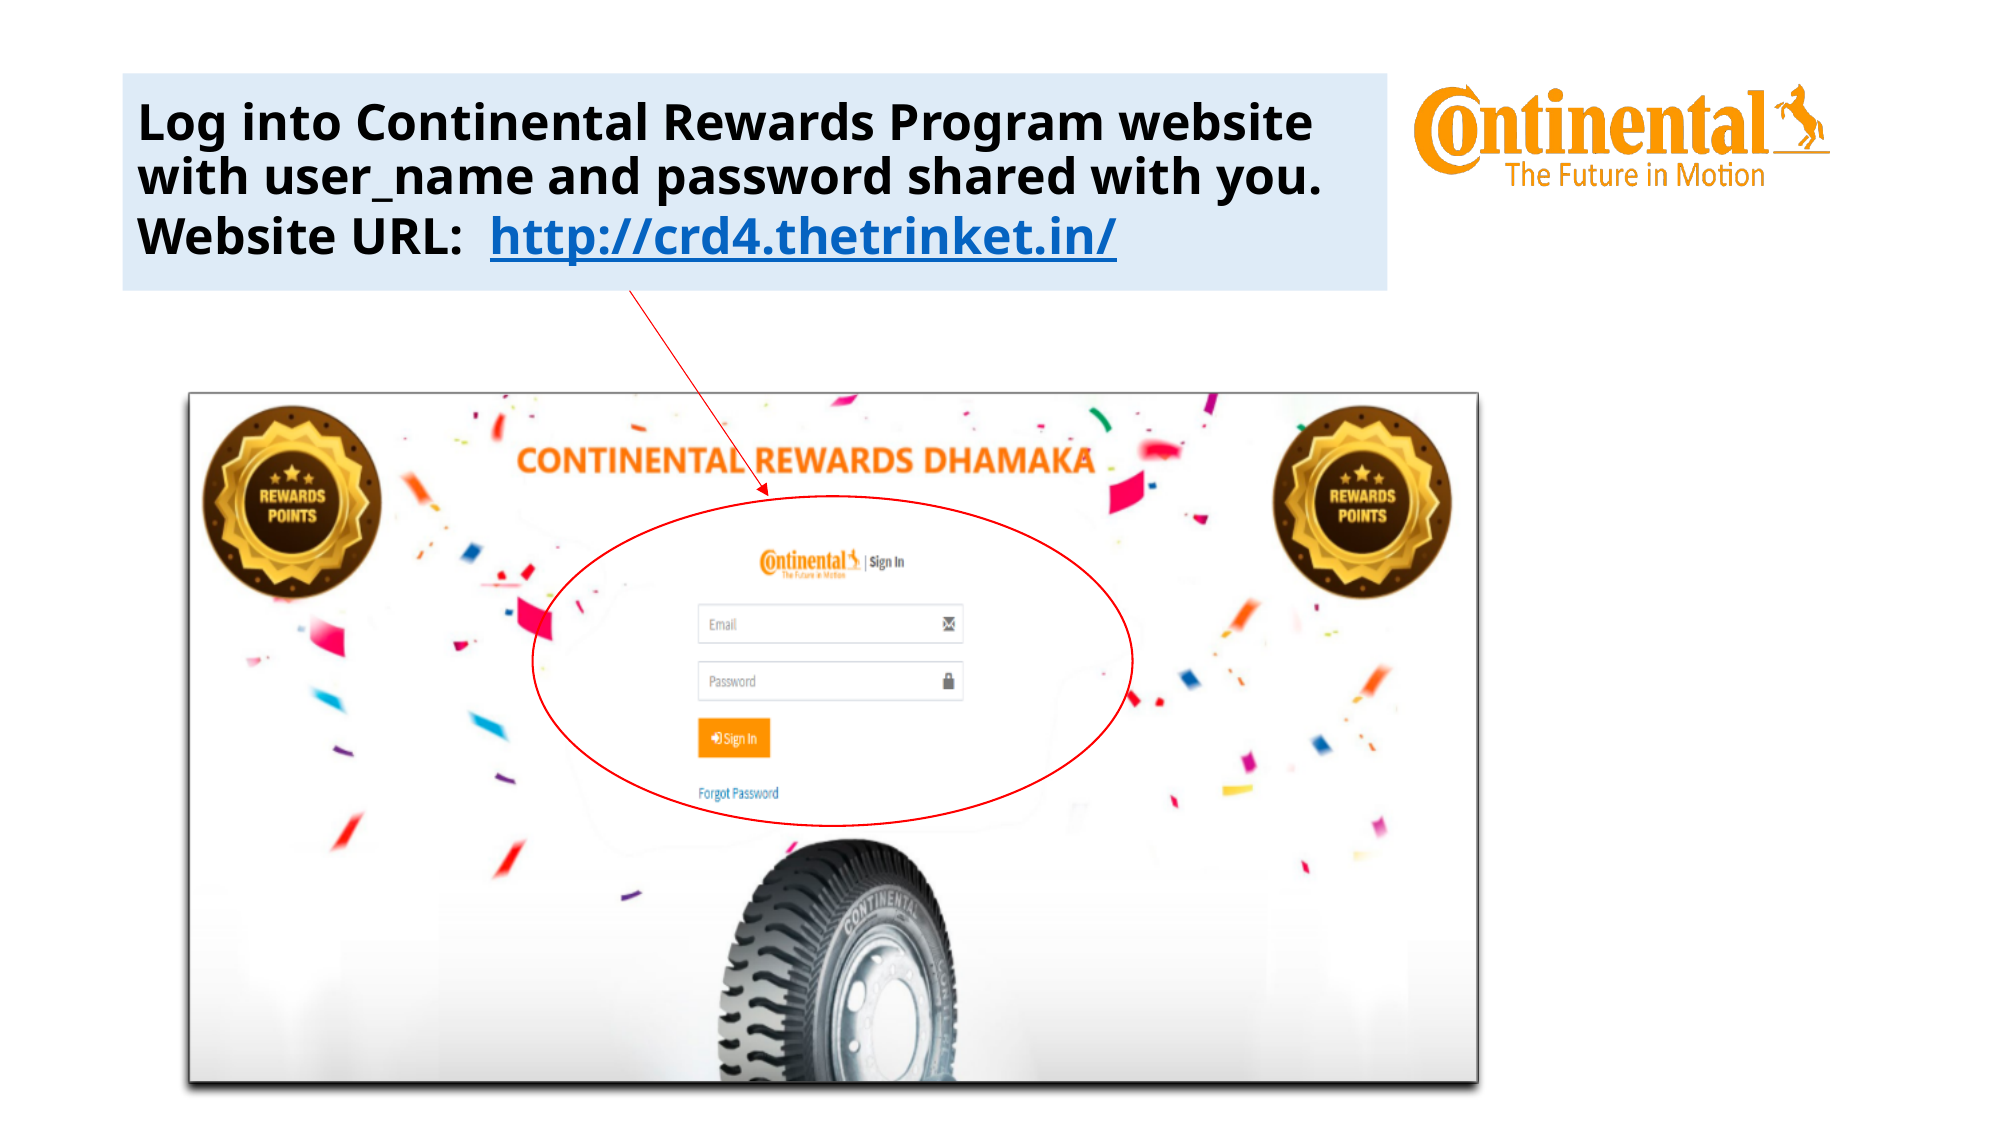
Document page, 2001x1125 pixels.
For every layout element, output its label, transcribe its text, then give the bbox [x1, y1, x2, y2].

title Log into Continental Rewards Program website with user_name and password shared with you. Website URL: http://crd4.thetrinket.in/ [122, 73, 1388, 291]
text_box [629, 290, 769, 497]
picture [189, 393, 1476, 1082]
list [1402, 73, 1834, 195]
